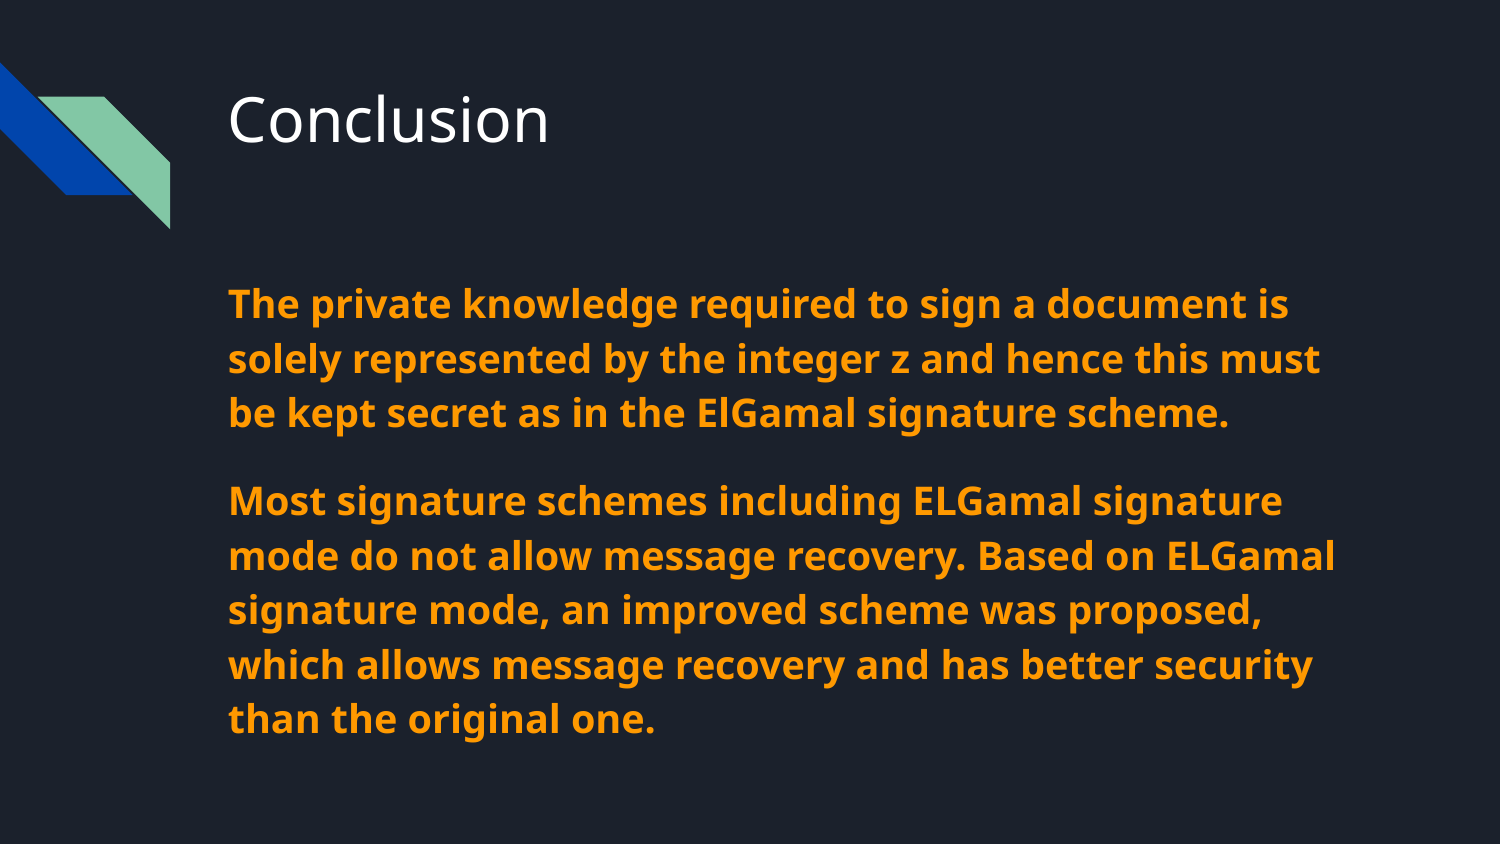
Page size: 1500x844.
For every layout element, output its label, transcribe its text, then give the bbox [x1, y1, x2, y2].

title Conclusion [212, 64, 1368, 215]
list The private knowledge required to sign a document is solely represented by the integer z and hence this must be kept secret as in the ElGamal signature scheme. Most signature schemes including ELGamal signature mode do not allow message recovery. Based on ELGamal signature mode, an improved scheme was proposed, which allows message recovery and has better security than the original one. [212, 257, 1368, 735]
